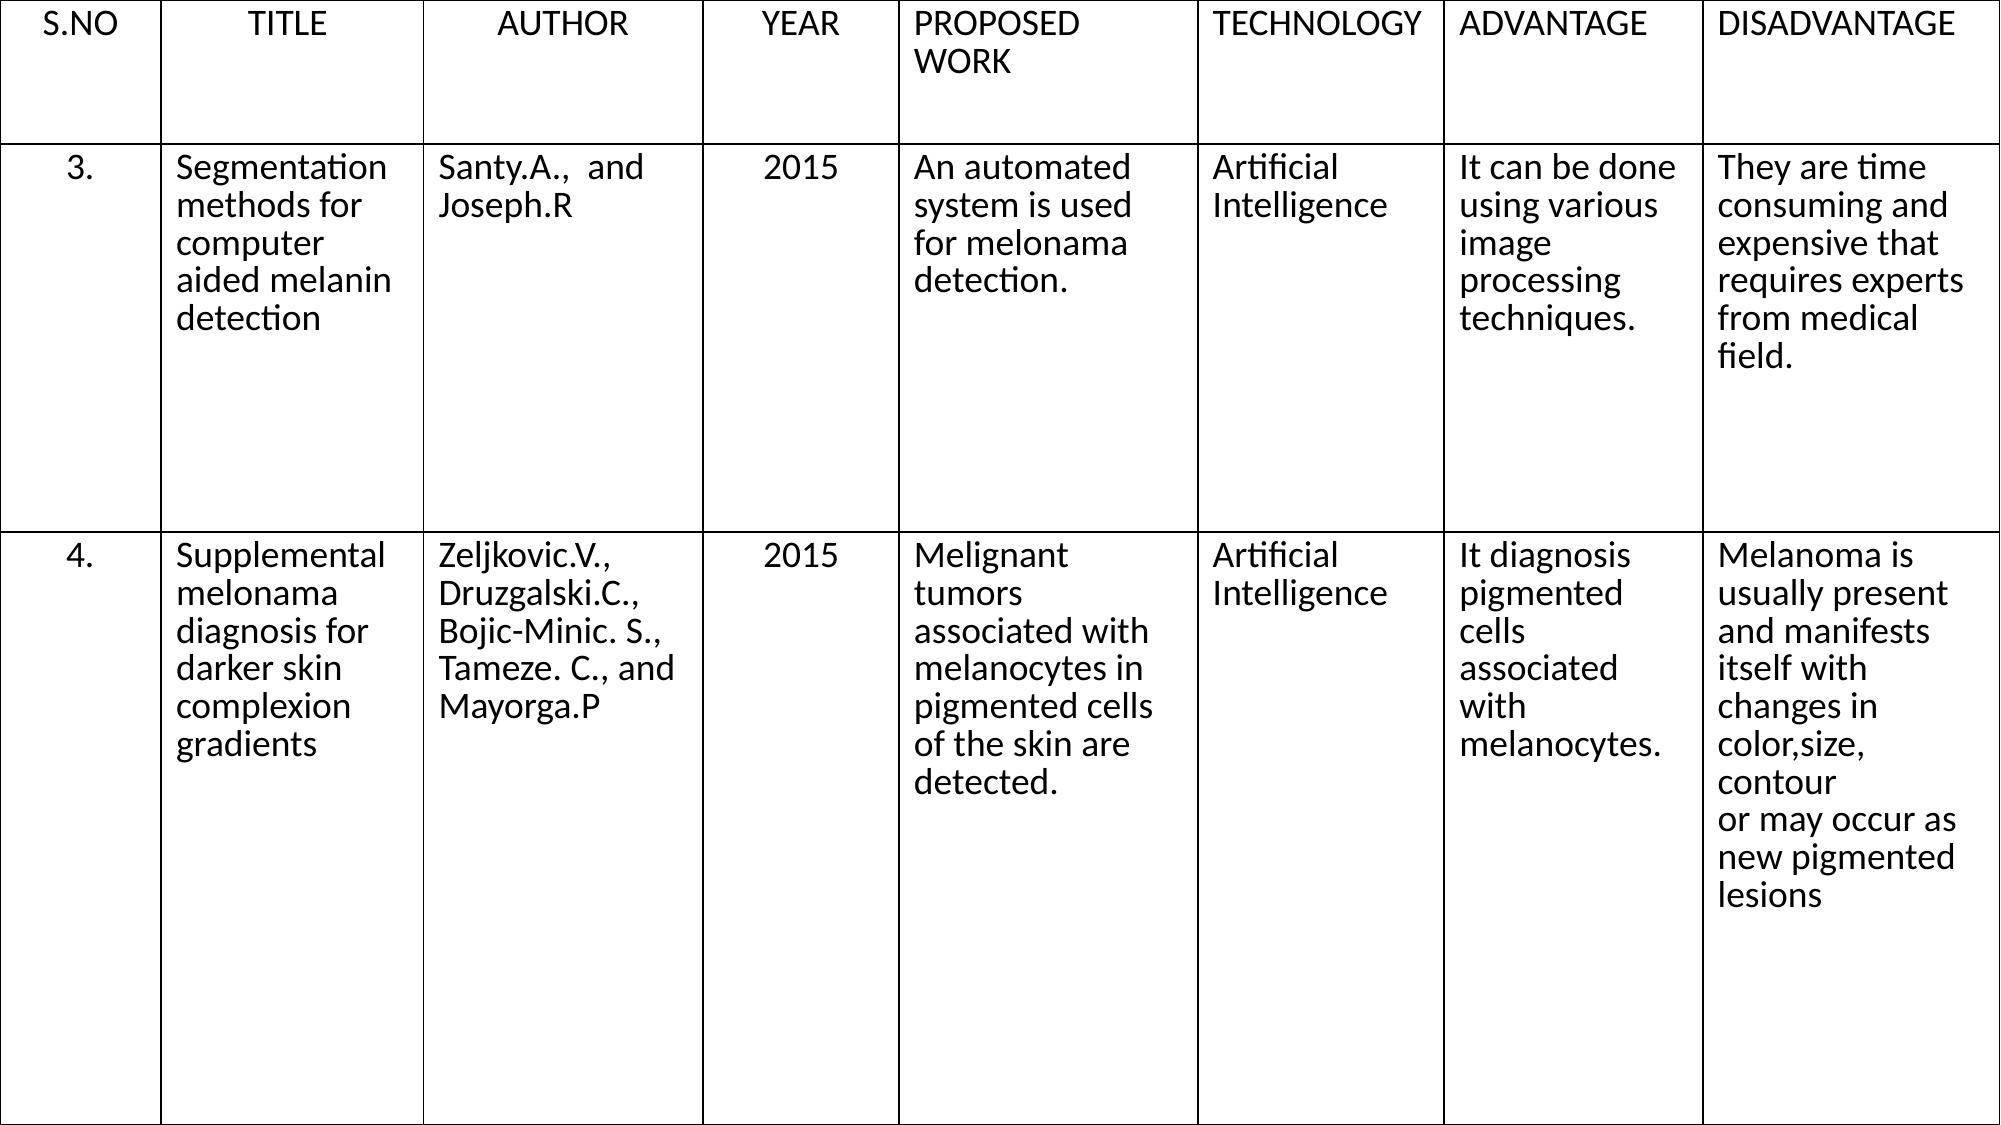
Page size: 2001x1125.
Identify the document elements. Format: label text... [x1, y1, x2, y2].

table_header AUTHOR [424, 1, 702, 143]
table_cell Artificial Intelligence [1199, 145, 1443, 531]
table_cell Melignant tumors associated with melanocytes in pigmented cells of the skin are detected. [900, 533, 1197, 1124]
table_cell An automated system is used for melonama detection. [900, 145, 1197, 531]
table_cell They are time consuming and expensive that requires experts from medical field. [1704, 145, 1999, 531]
table_cell 3. [1, 145, 160, 531]
table_cell 4. [1, 533, 160, 1124]
table_header TECHNOLOGY [1199, 1, 1443, 143]
table_cell Melanoma is usually present and manifests itself with changes in color,size, contour or may occur as new pigmented lesions [1704, 533, 1999, 1124]
table_header YEAR [704, 1, 898, 143]
table_cell 2015 [704, 533, 898, 1124]
table_cell It diagnosis pigmented cells associated with melanocytes. [1445, 533, 1702, 1124]
table_header DISADVANTAGE [1704, 1, 1999, 143]
table_cell It can be done using various image processing techniques. [1445, 145, 1702, 531]
table_cell 2015 [704, 145, 898, 531]
table_cell Artificial Intelligence [1199, 533, 1443, 1124]
table_cell Supplemental melonama diagnosis for darker skin complexion gradients [162, 533, 423, 1124]
table_header TITLE [162, 1, 423, 143]
table_header PROPOSED WORK [900, 1, 1197, 143]
table_header ADVANTAGE [1445, 1, 1702, 143]
table_cell Zeljkovic.V., Druzgalski.C., Bojic-Minic. S., Tameze. C., and Mayorga.P [424, 533, 702, 1124]
table_header S.NO [1, 1, 160, 143]
table_cell Santy.A., and Joseph.R [424, 145, 702, 531]
table_cell Segmentation methods for computer aided melanin detection [162, 145, 423, 531]
